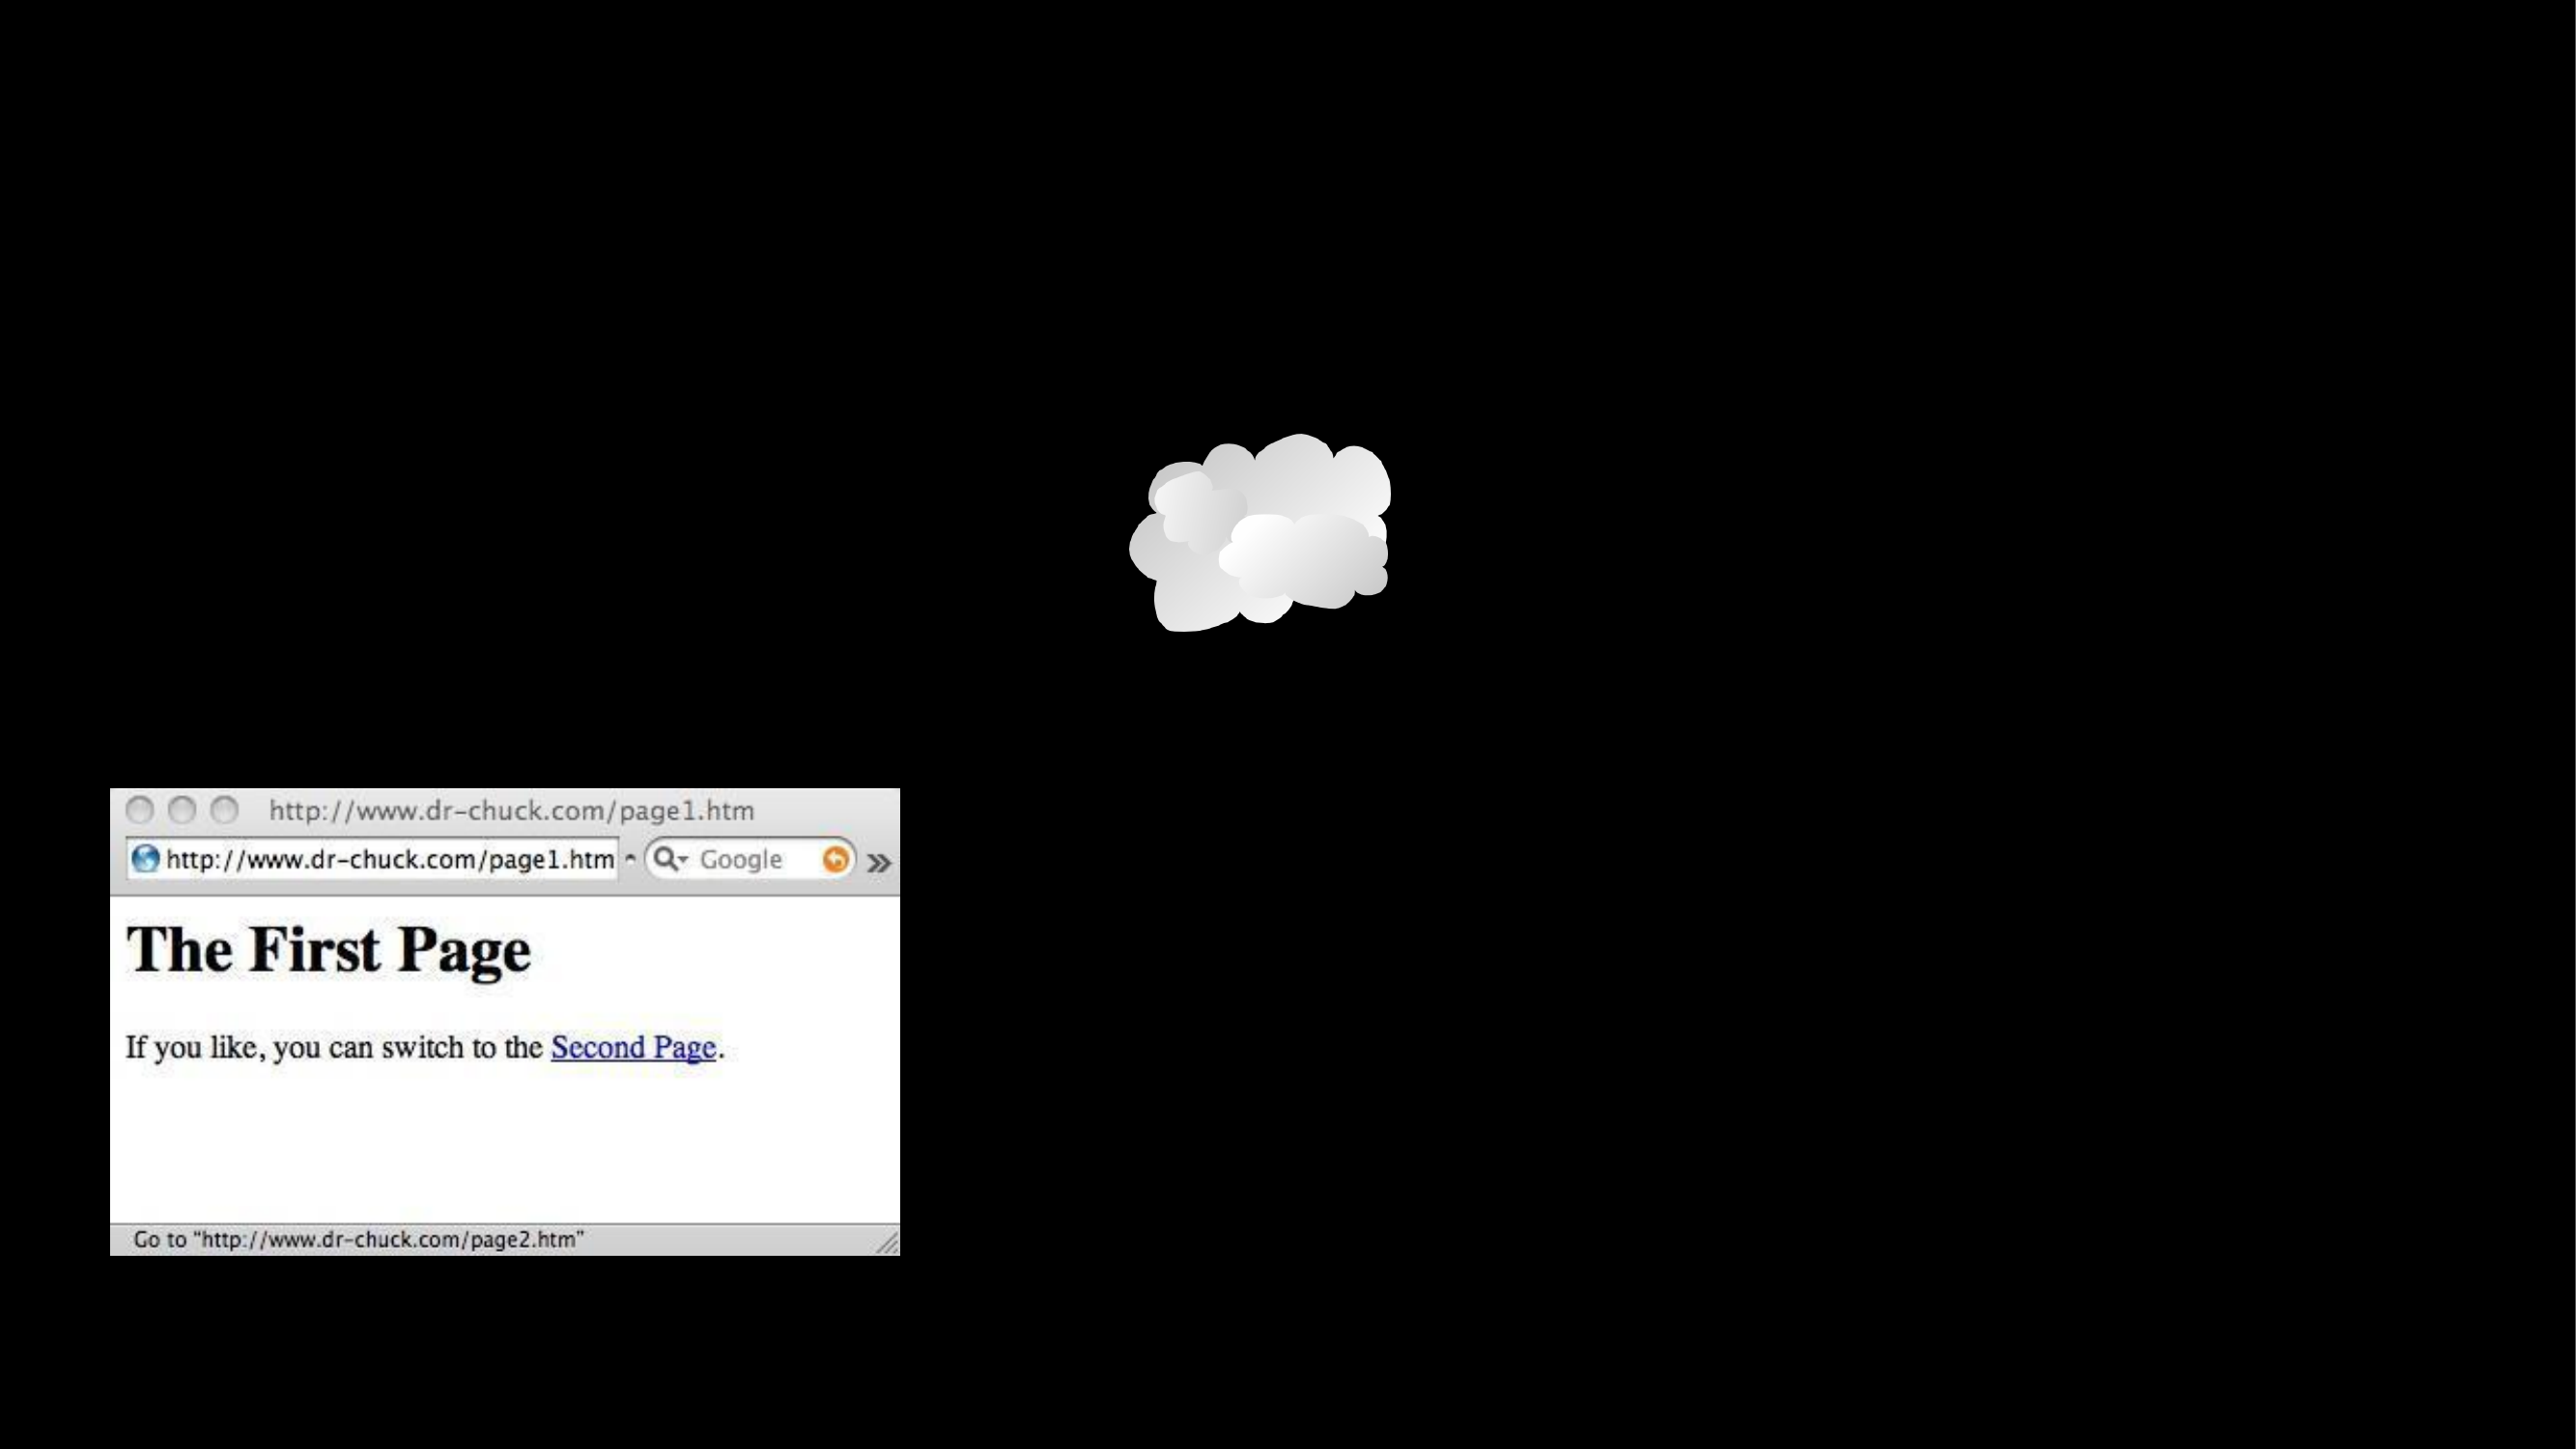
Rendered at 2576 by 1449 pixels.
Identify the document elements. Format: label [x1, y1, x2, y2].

picture [1129, 434, 1391, 633]
picture [110, 788, 900, 1257]
